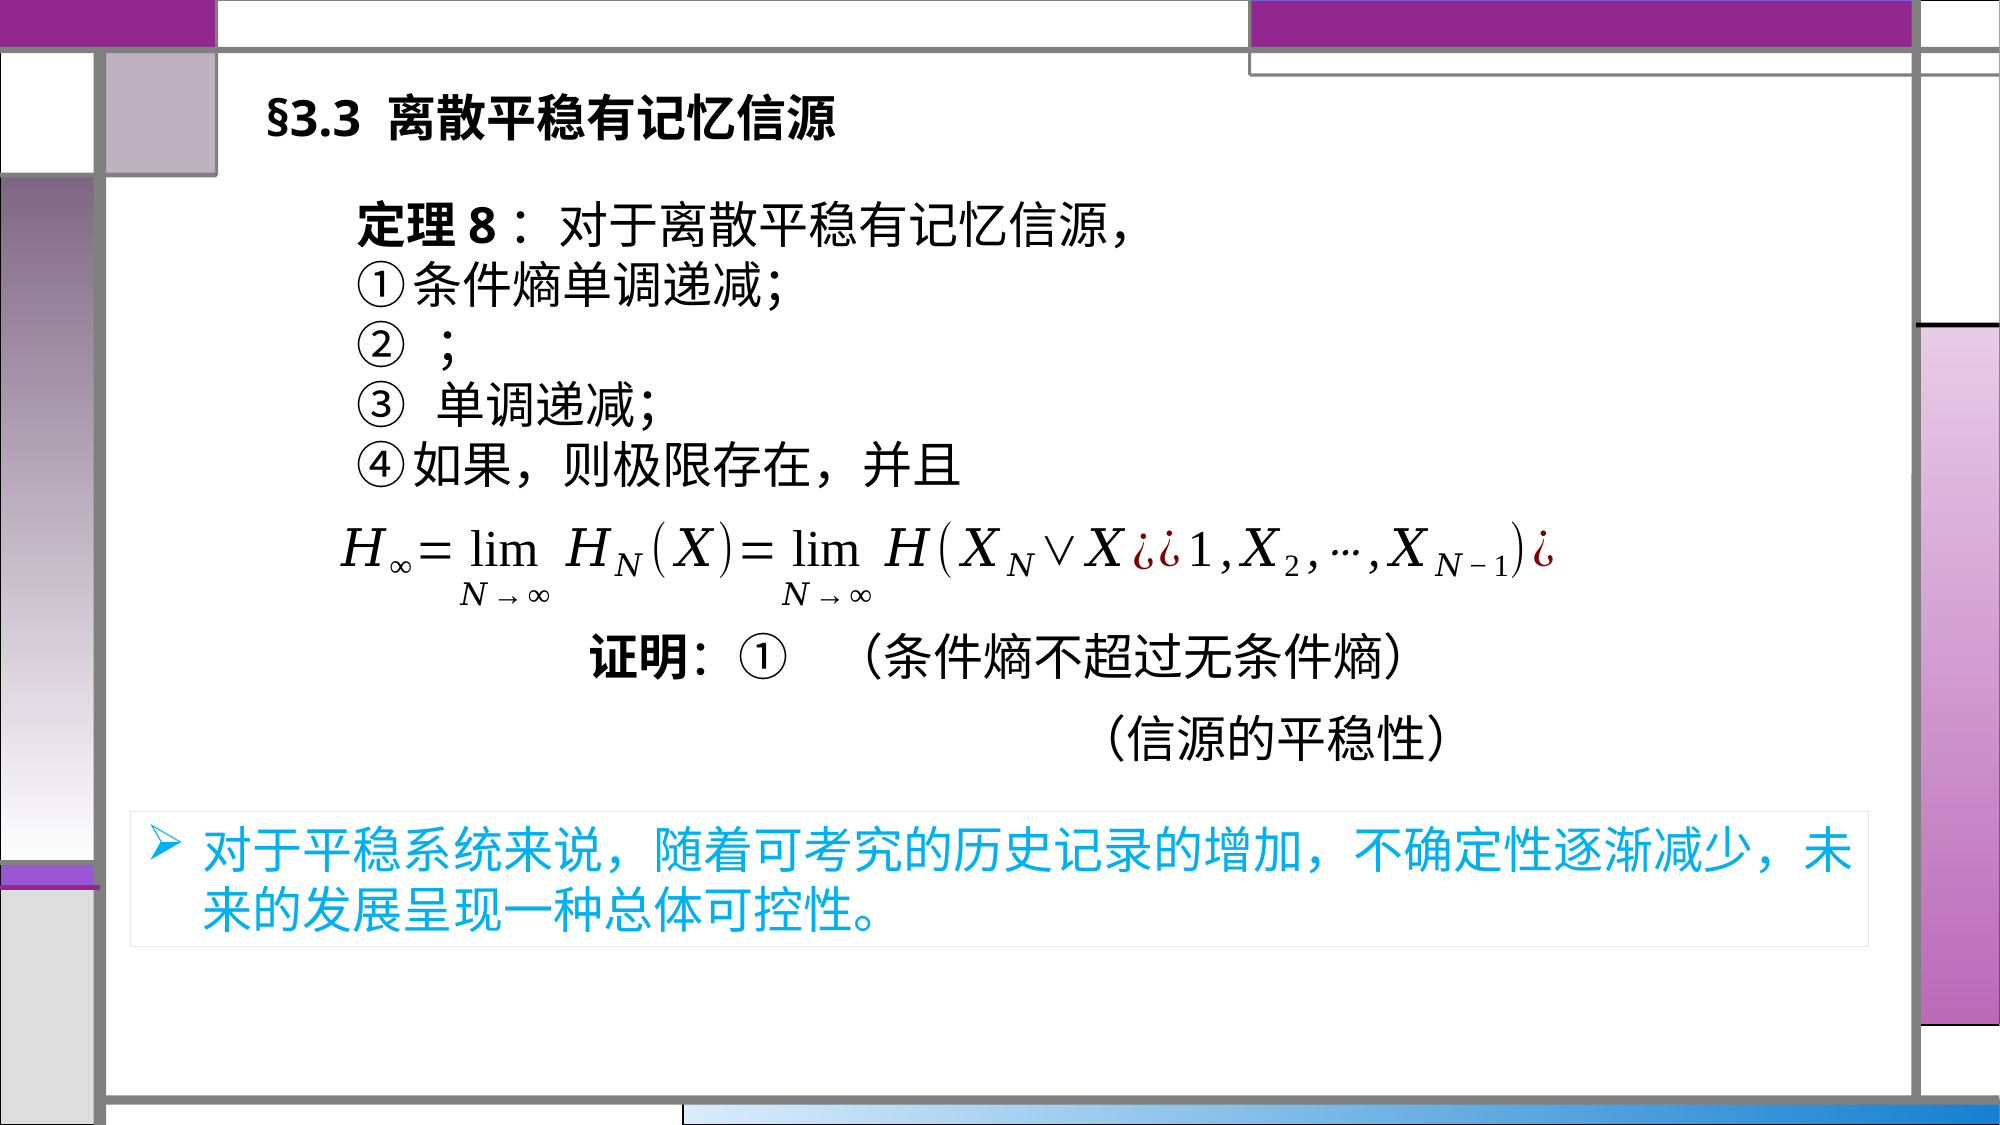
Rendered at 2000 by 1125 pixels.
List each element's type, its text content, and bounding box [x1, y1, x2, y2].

text_box §3.3 离散平稳有记忆信源 [231, 78, 870, 154]
text_box 对于平稳系统来说，随着可考究的历史记录的增加，不确定性逐渐减少，未来的发展呈现一种总体可控性。 [130, 811, 1869, 947]
